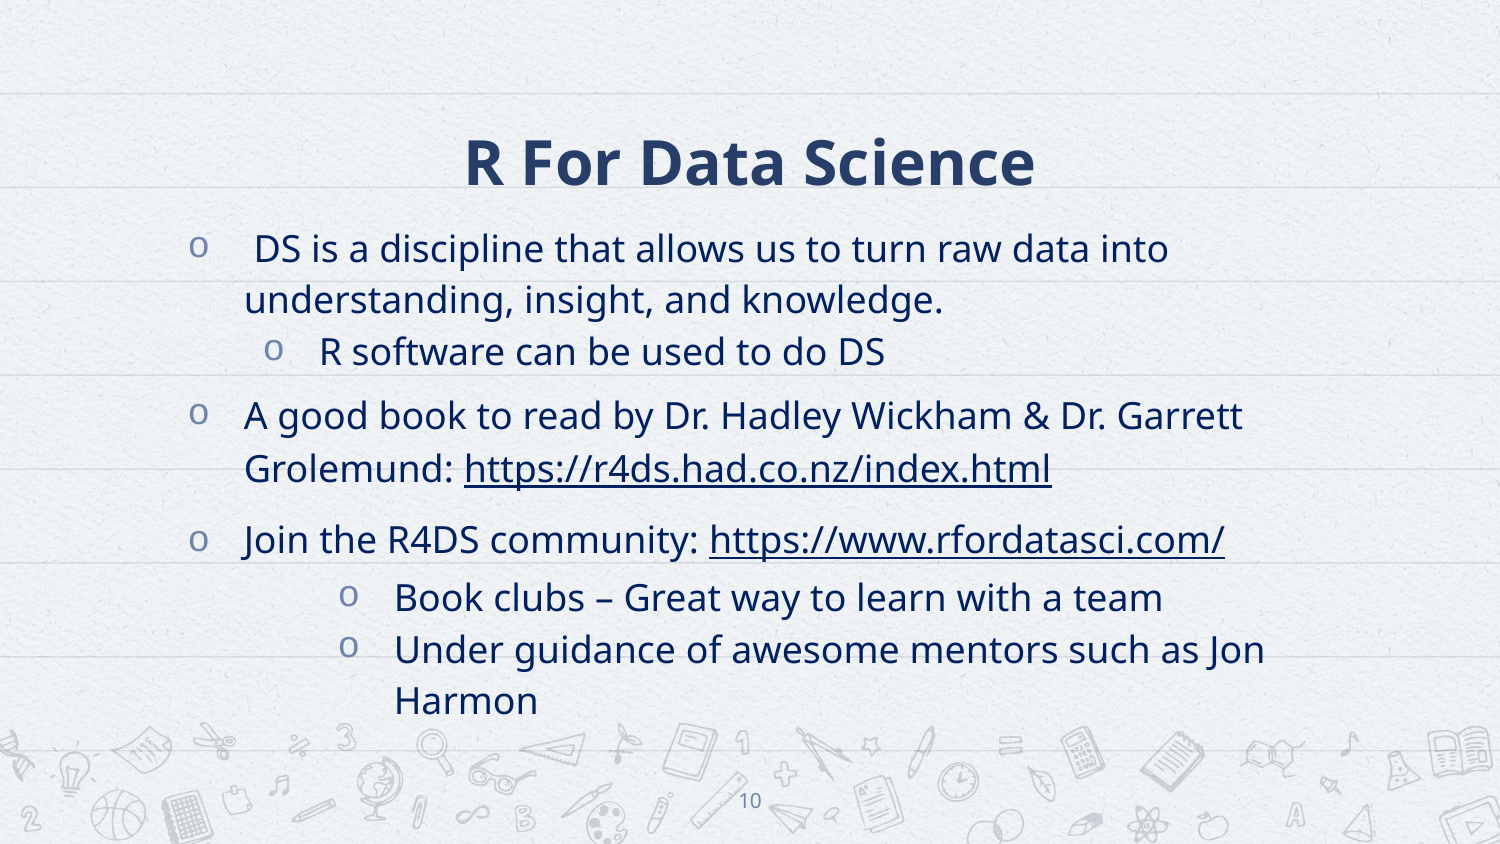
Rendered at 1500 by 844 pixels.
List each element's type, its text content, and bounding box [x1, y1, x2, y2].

text_box [372, 404, 1133, 455]
title R For Data Science [168, 108, 1332, 199]
picture [0, 0, 1500, 844]
list DS is a discipline that allows us to turn raw data into understanding, insight, and knowledge. R software can be used to do DS A good book to read by Dr. Hadley Wickham & Dr. Garrett Grolemund: https://r4ds.had.co.nz/index.html Join the R4DS community: https://www.rfordatasci.com/ Book clubs – Great way to learn with a team Under guidance of awesome mentors such as Jon Harmon [168, 217, 1332, 658]
slide_number 10 [705, 779, 795, 825]
